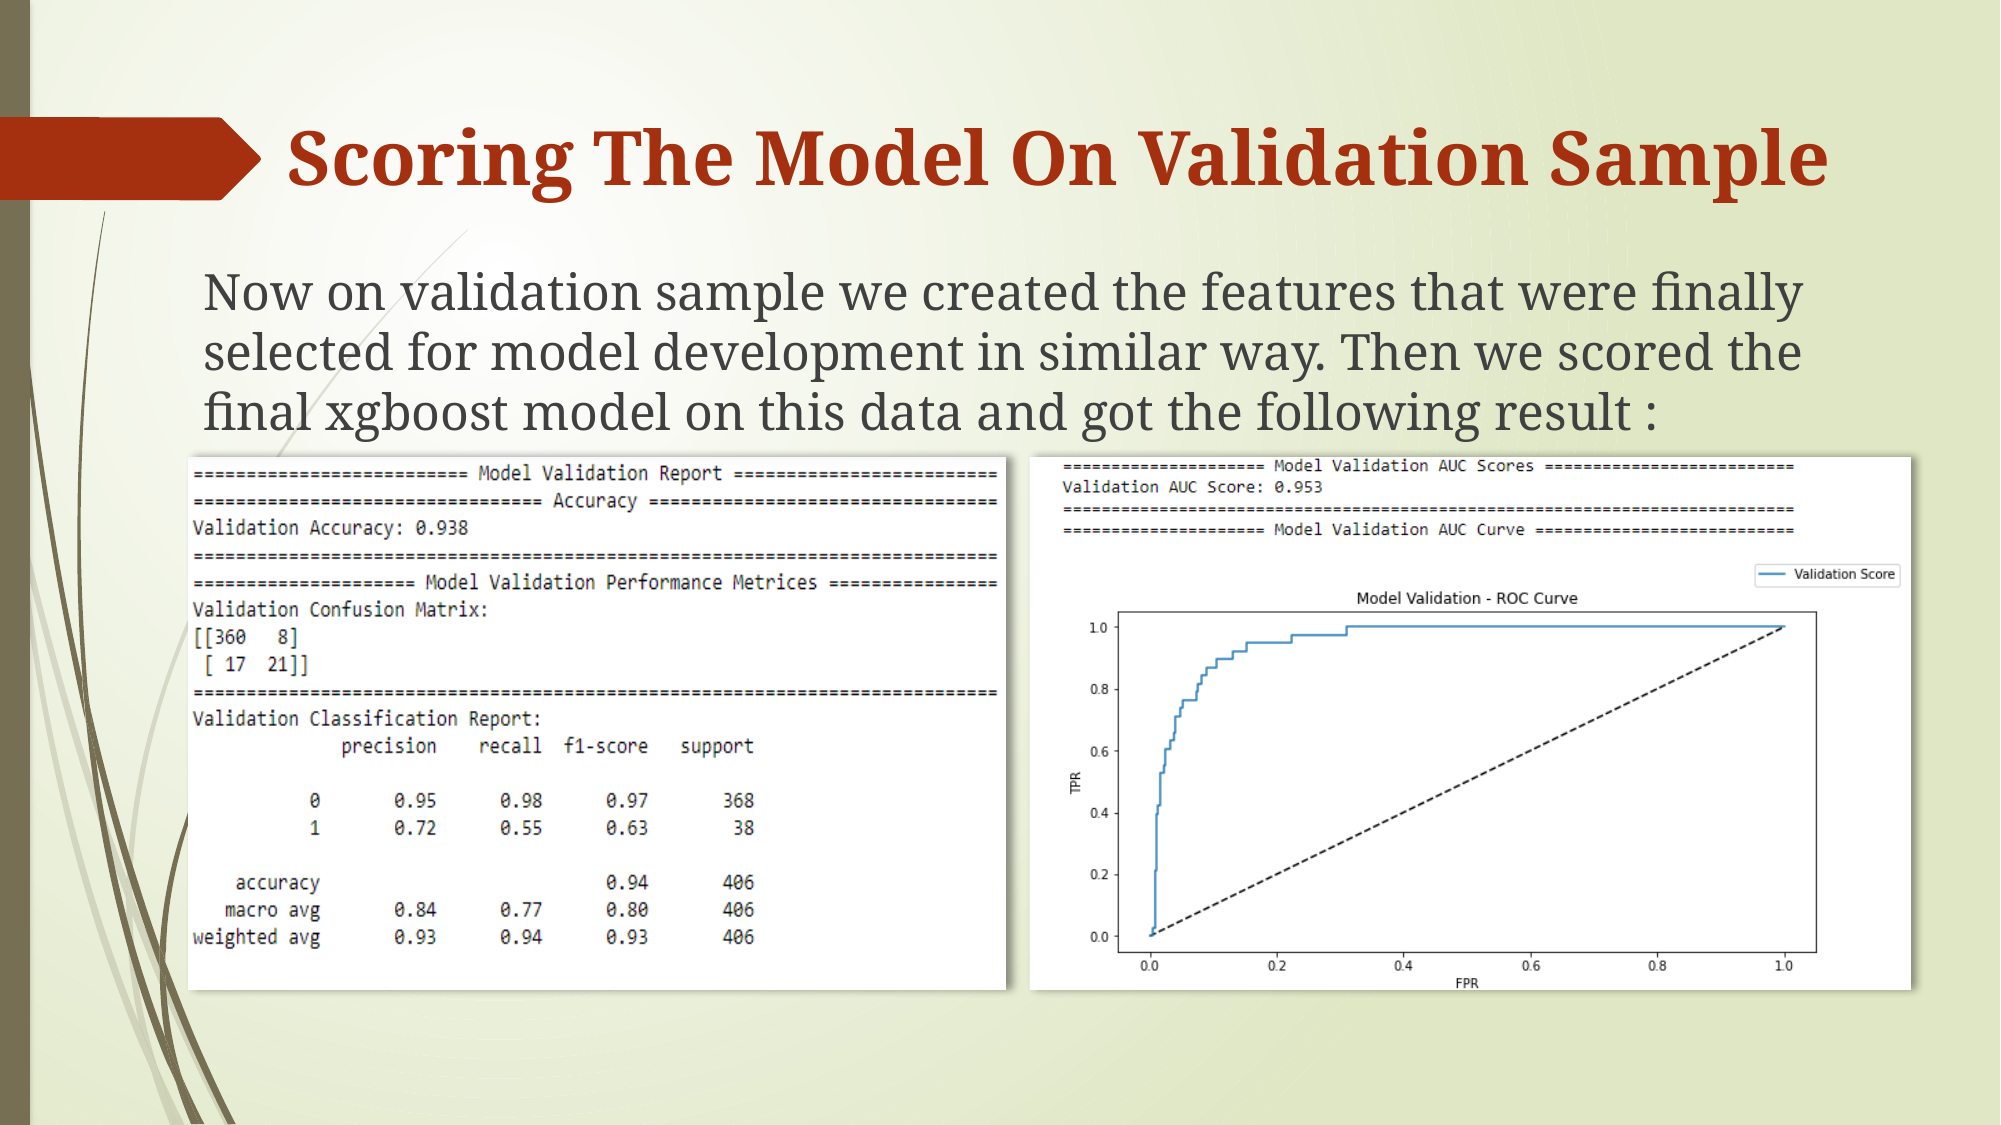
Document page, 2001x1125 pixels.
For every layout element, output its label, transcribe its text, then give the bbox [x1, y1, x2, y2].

picture [187, 457, 1007, 990]
picture [1029, 457, 1912, 990]
list Now on validation sample we created the features that were finally selected for model development in similar way. Then we scored the final xgboost model on this data and got the following result : [188, 252, 1931, 1005]
title Scoring The Model On Validation Sample [272, 102, 1888, 215]
